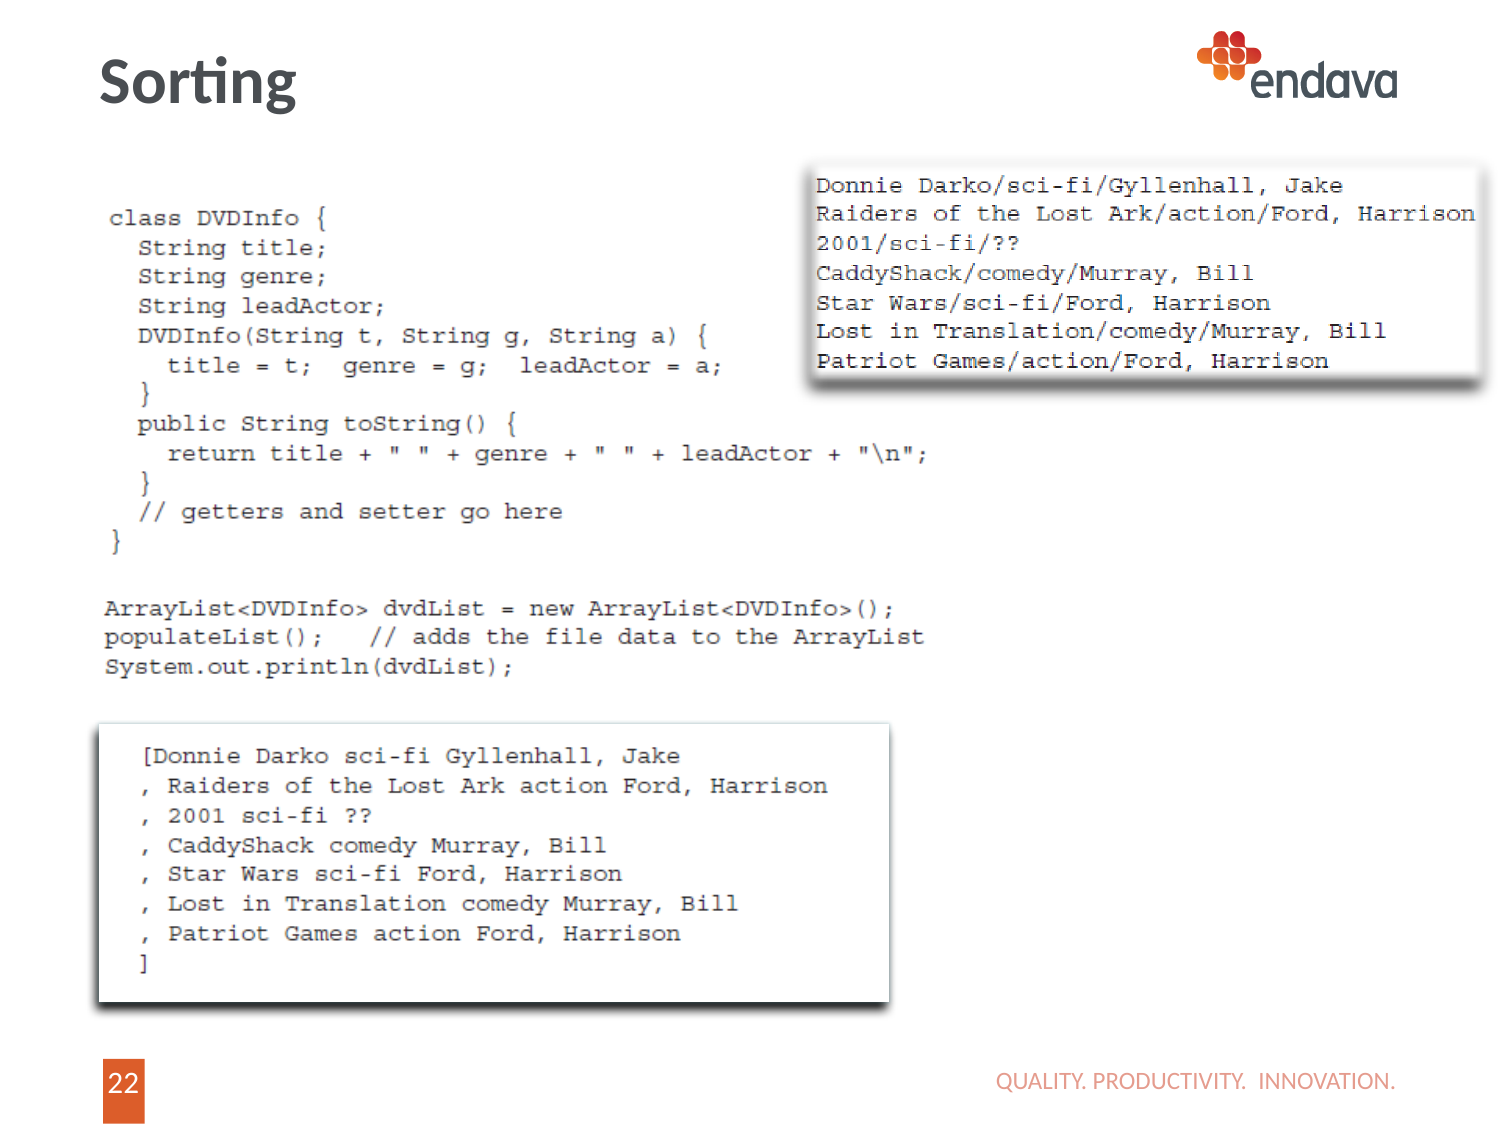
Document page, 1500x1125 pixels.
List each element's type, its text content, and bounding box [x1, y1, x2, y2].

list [71, 194, 1067, 569]
slide_number QUALITY. PRODUCTIVITY. INNOVATION. [939, 1049, 1397, 1110]
picture [99, 724, 889, 1002]
picture [1197, 31, 1397, 98]
picture [42, 567, 1024, 696]
title Sorting [99, 38, 1148, 194]
picture [799, 148, 1495, 391]
